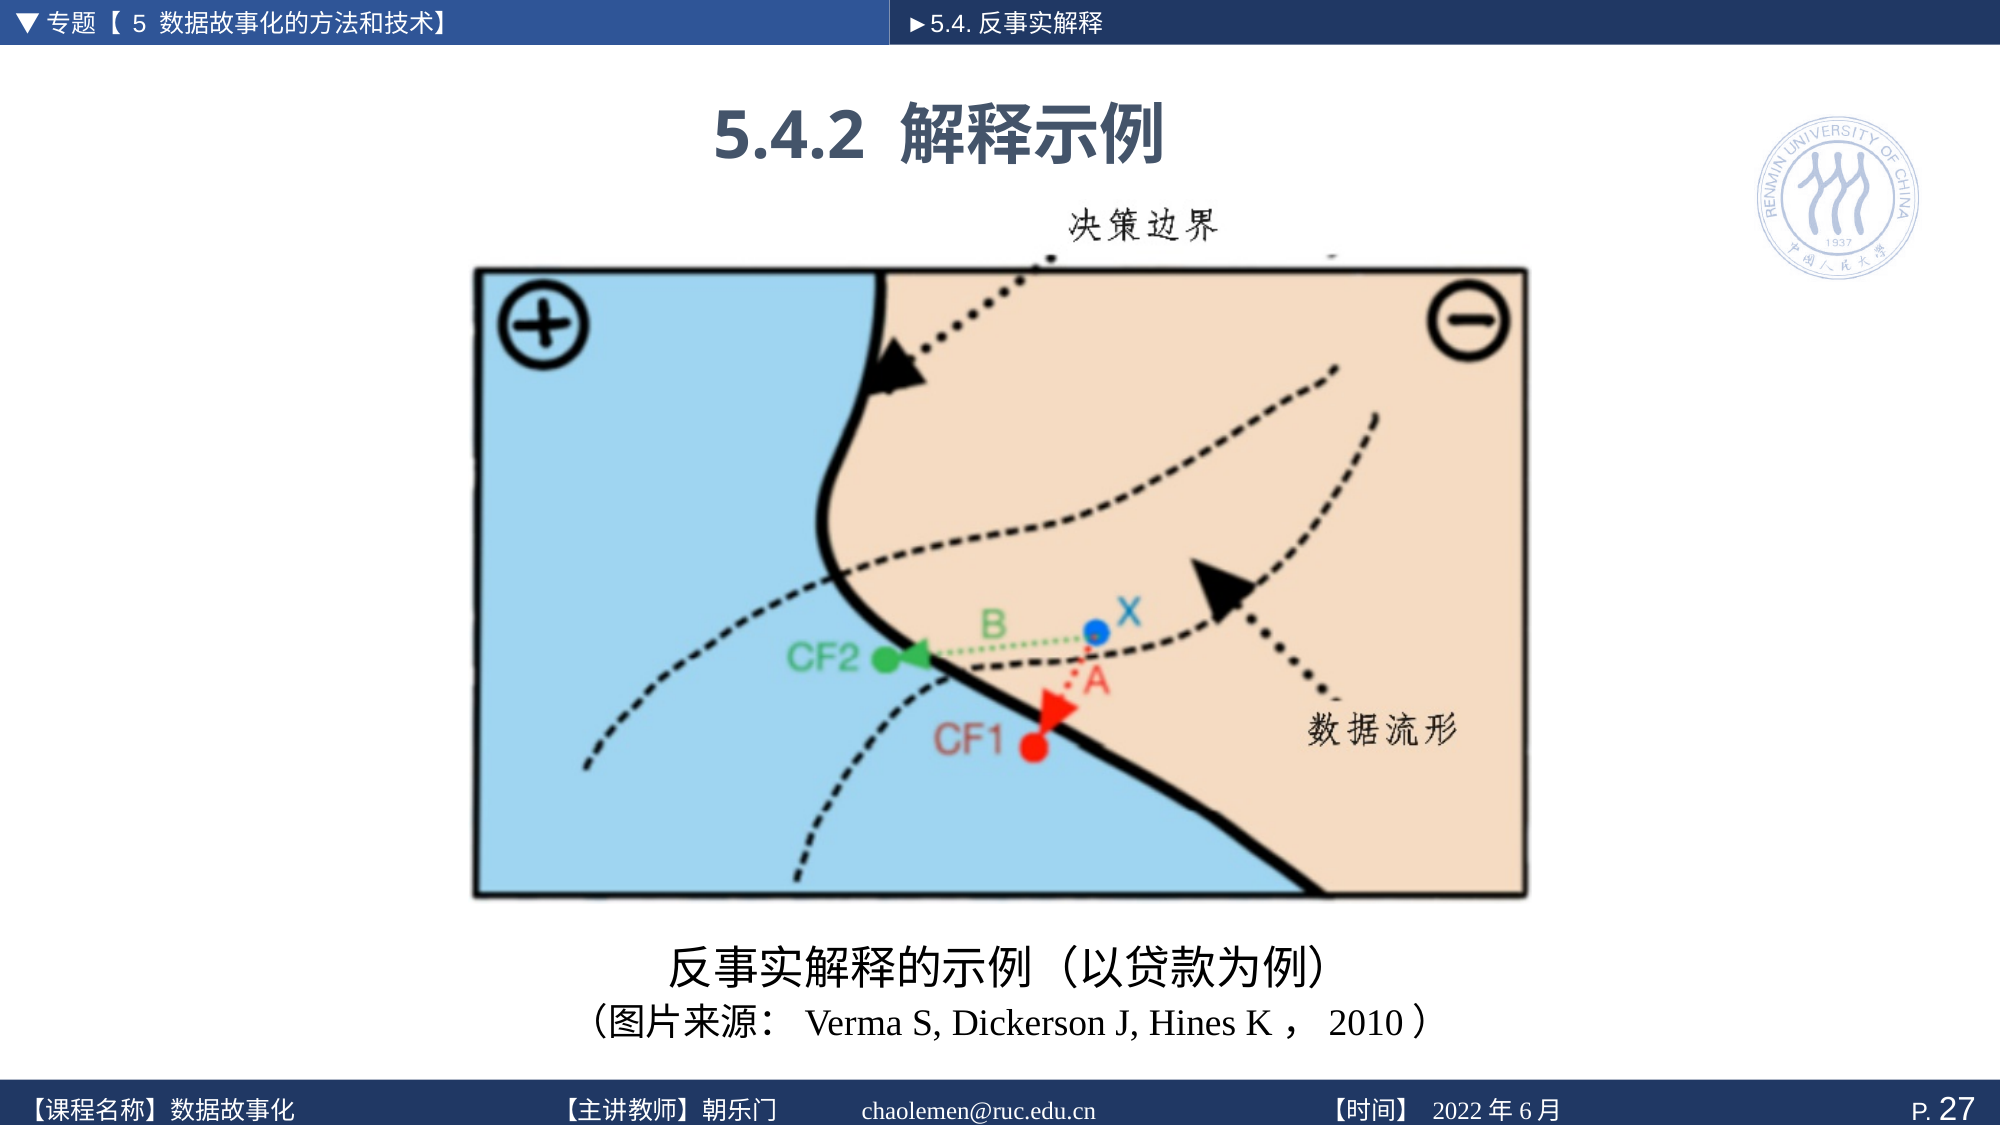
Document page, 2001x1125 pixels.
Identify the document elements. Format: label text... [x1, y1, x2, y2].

list ▼专题【 5 数据故事化的方法和技术】 [0, 0, 725, 43]
text_box 反事实解释的示例（以贷款为例） （图片来源：Verma S, Dickerson J, Hines K，2010） [498, 925, 1502, 1051]
list ►5.4.反事实解释 [890, 0, 1249, 43]
title 5.4.2 解释示例 [64, 64, 1816, 200]
picture [468, 199, 1532, 904]
